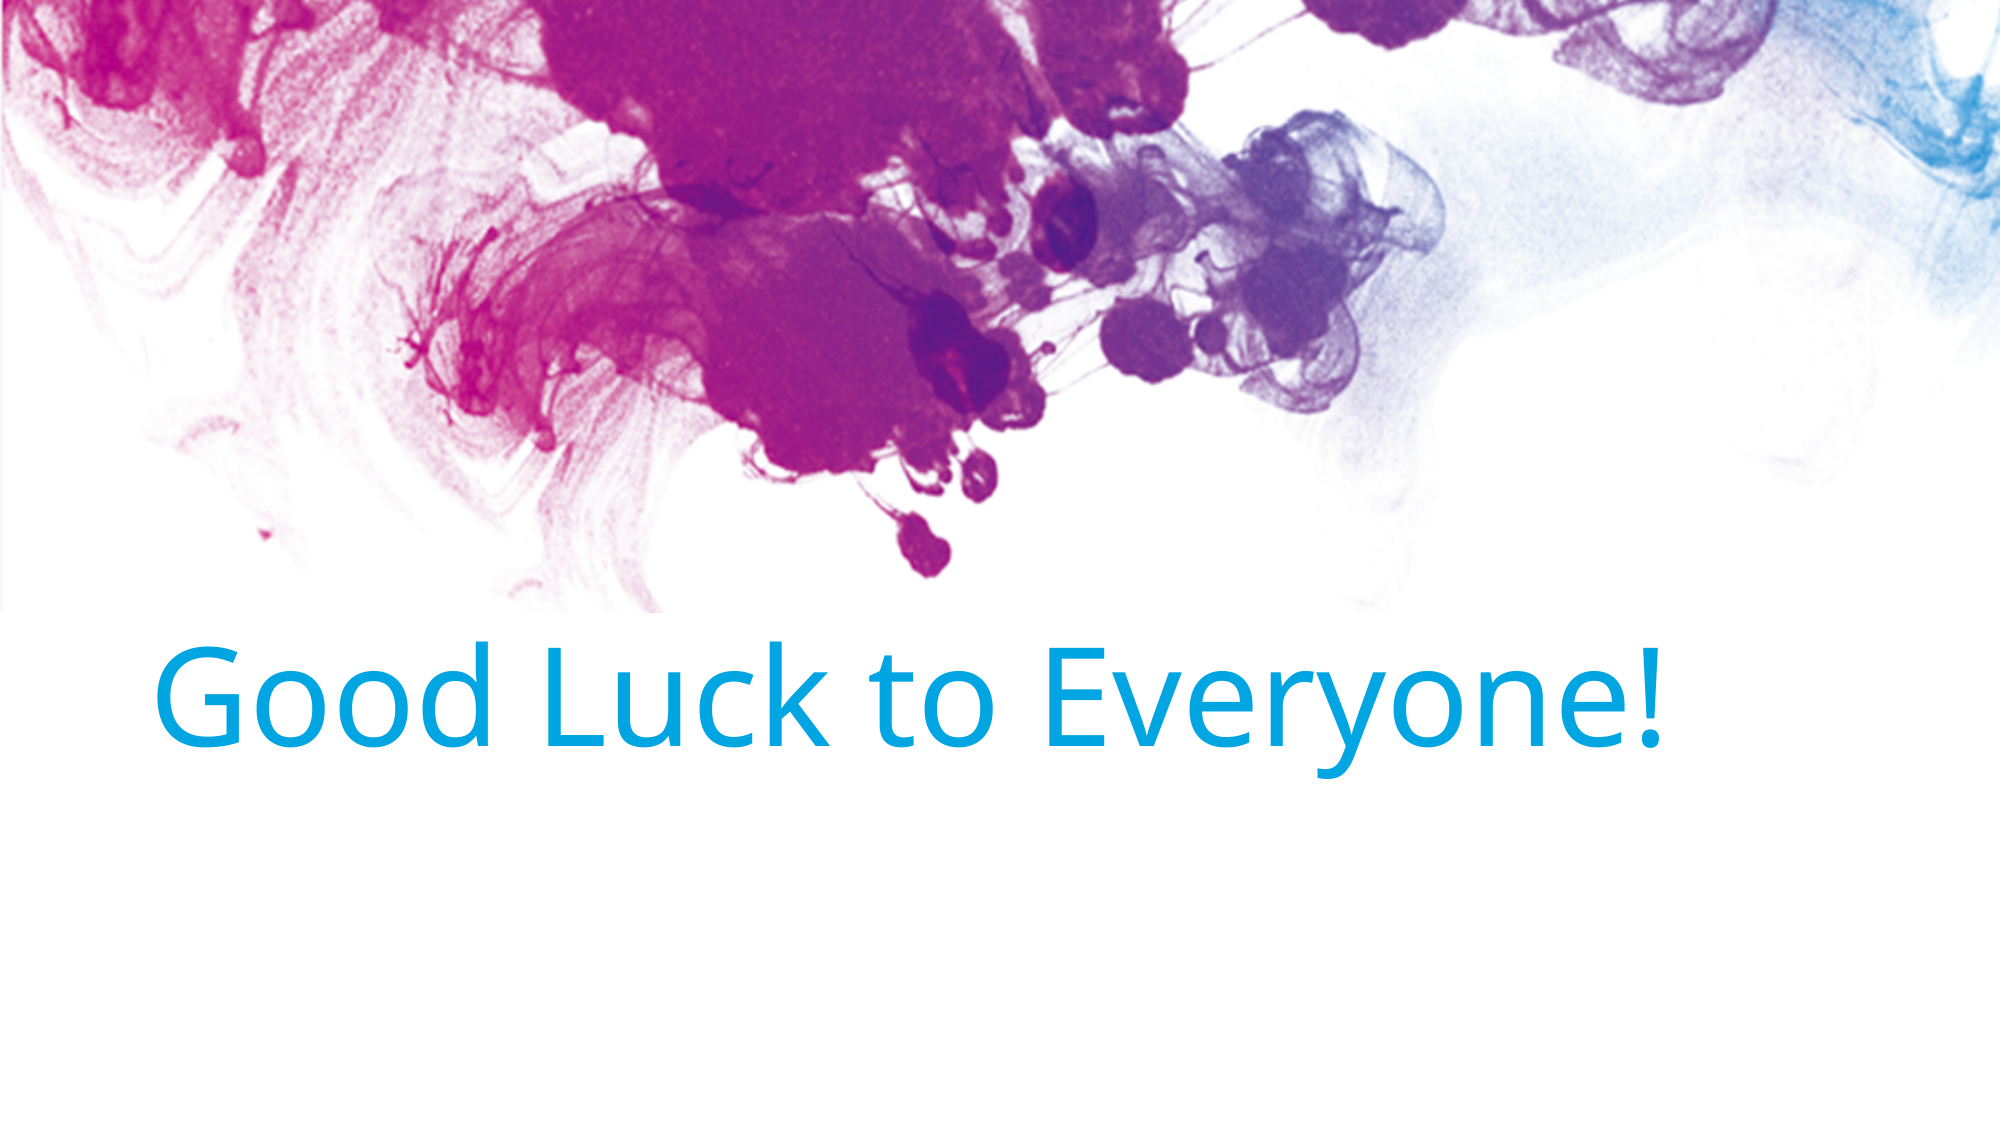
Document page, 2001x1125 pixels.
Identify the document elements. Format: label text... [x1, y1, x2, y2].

picture [0, 0, 2000, 613]
text_box Good Luck to Everyone! [134, 613, 1794, 781]
